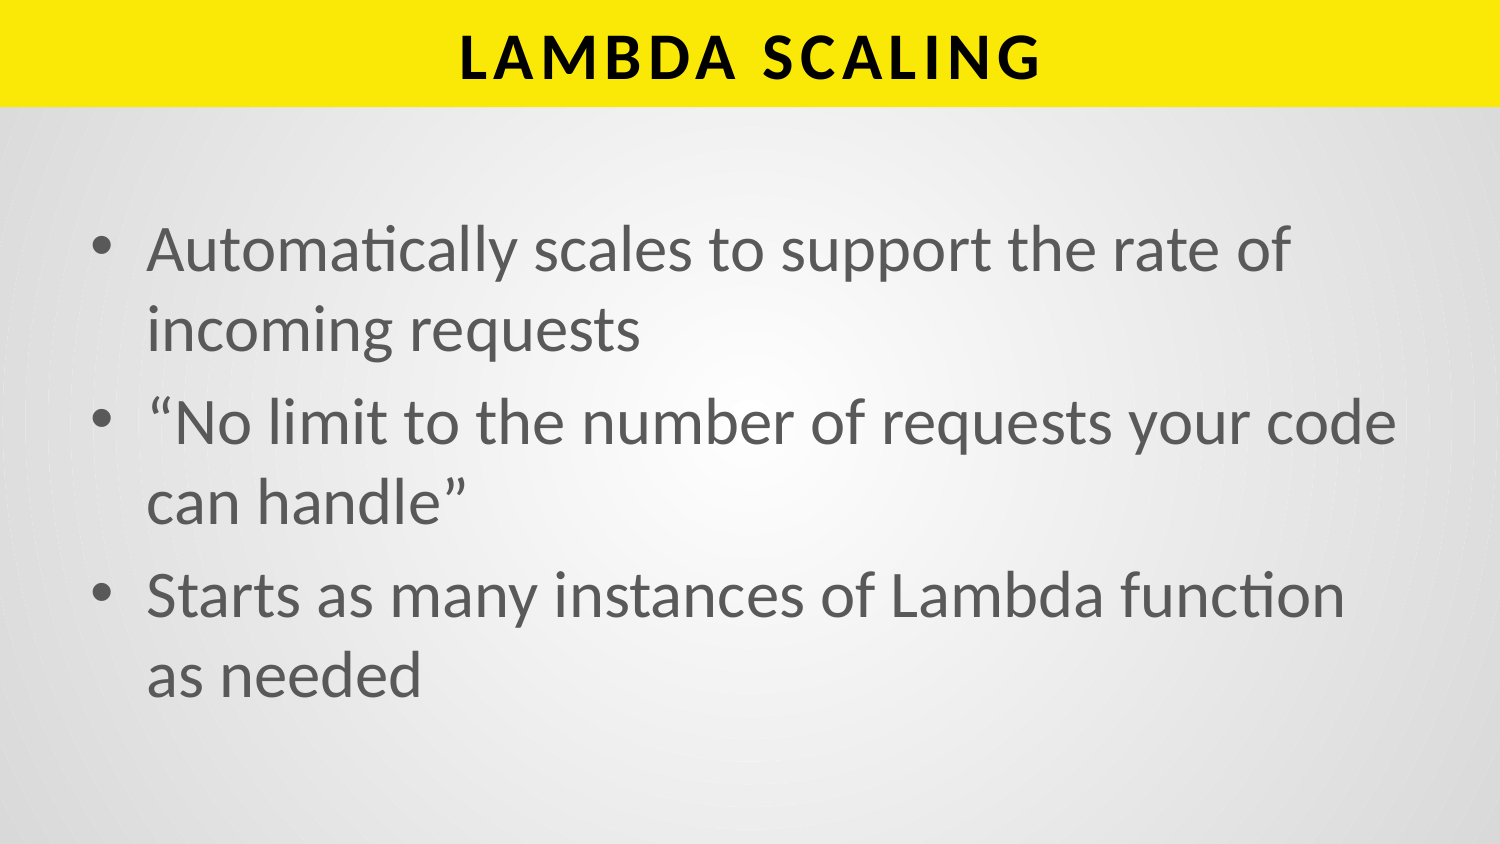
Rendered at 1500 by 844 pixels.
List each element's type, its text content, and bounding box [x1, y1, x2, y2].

title LAMBDA SCALING [75, 0, 1425, 108]
list Automatically scales to support the rate of incoming requests “No limit to the number of requests your code can handle” Starts as many instances of Lambda function as needed [75, 196, 1425, 754]
